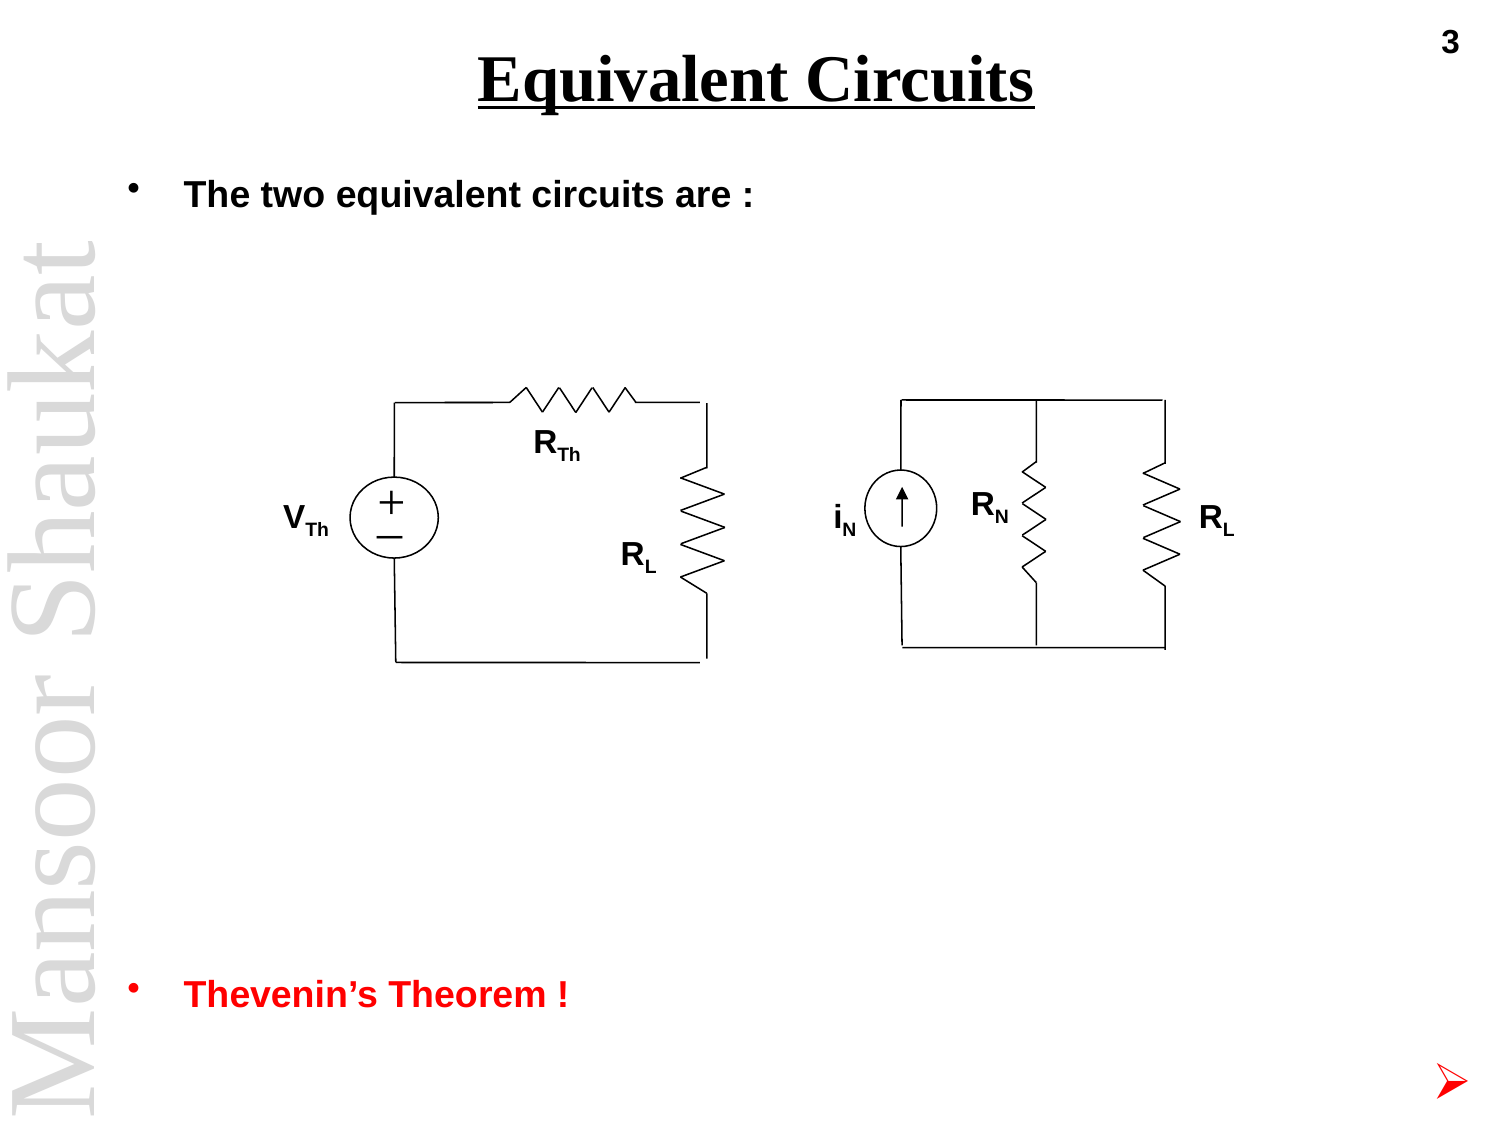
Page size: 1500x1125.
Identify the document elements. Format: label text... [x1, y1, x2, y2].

text_box Thevenin’s Theorem ! [112, 962, 1425, 1013]
text_box [1417, 1049, 1500, 1125]
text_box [799, 399, 1291, 651]
text_box The two equivalent circuits are : [112, 162, 1425, 213]
slide_number 3 [1162, 12, 1476, 88]
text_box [249, 387, 726, 663]
title Equivalent Circuits [99, 37, 1413, 113]
